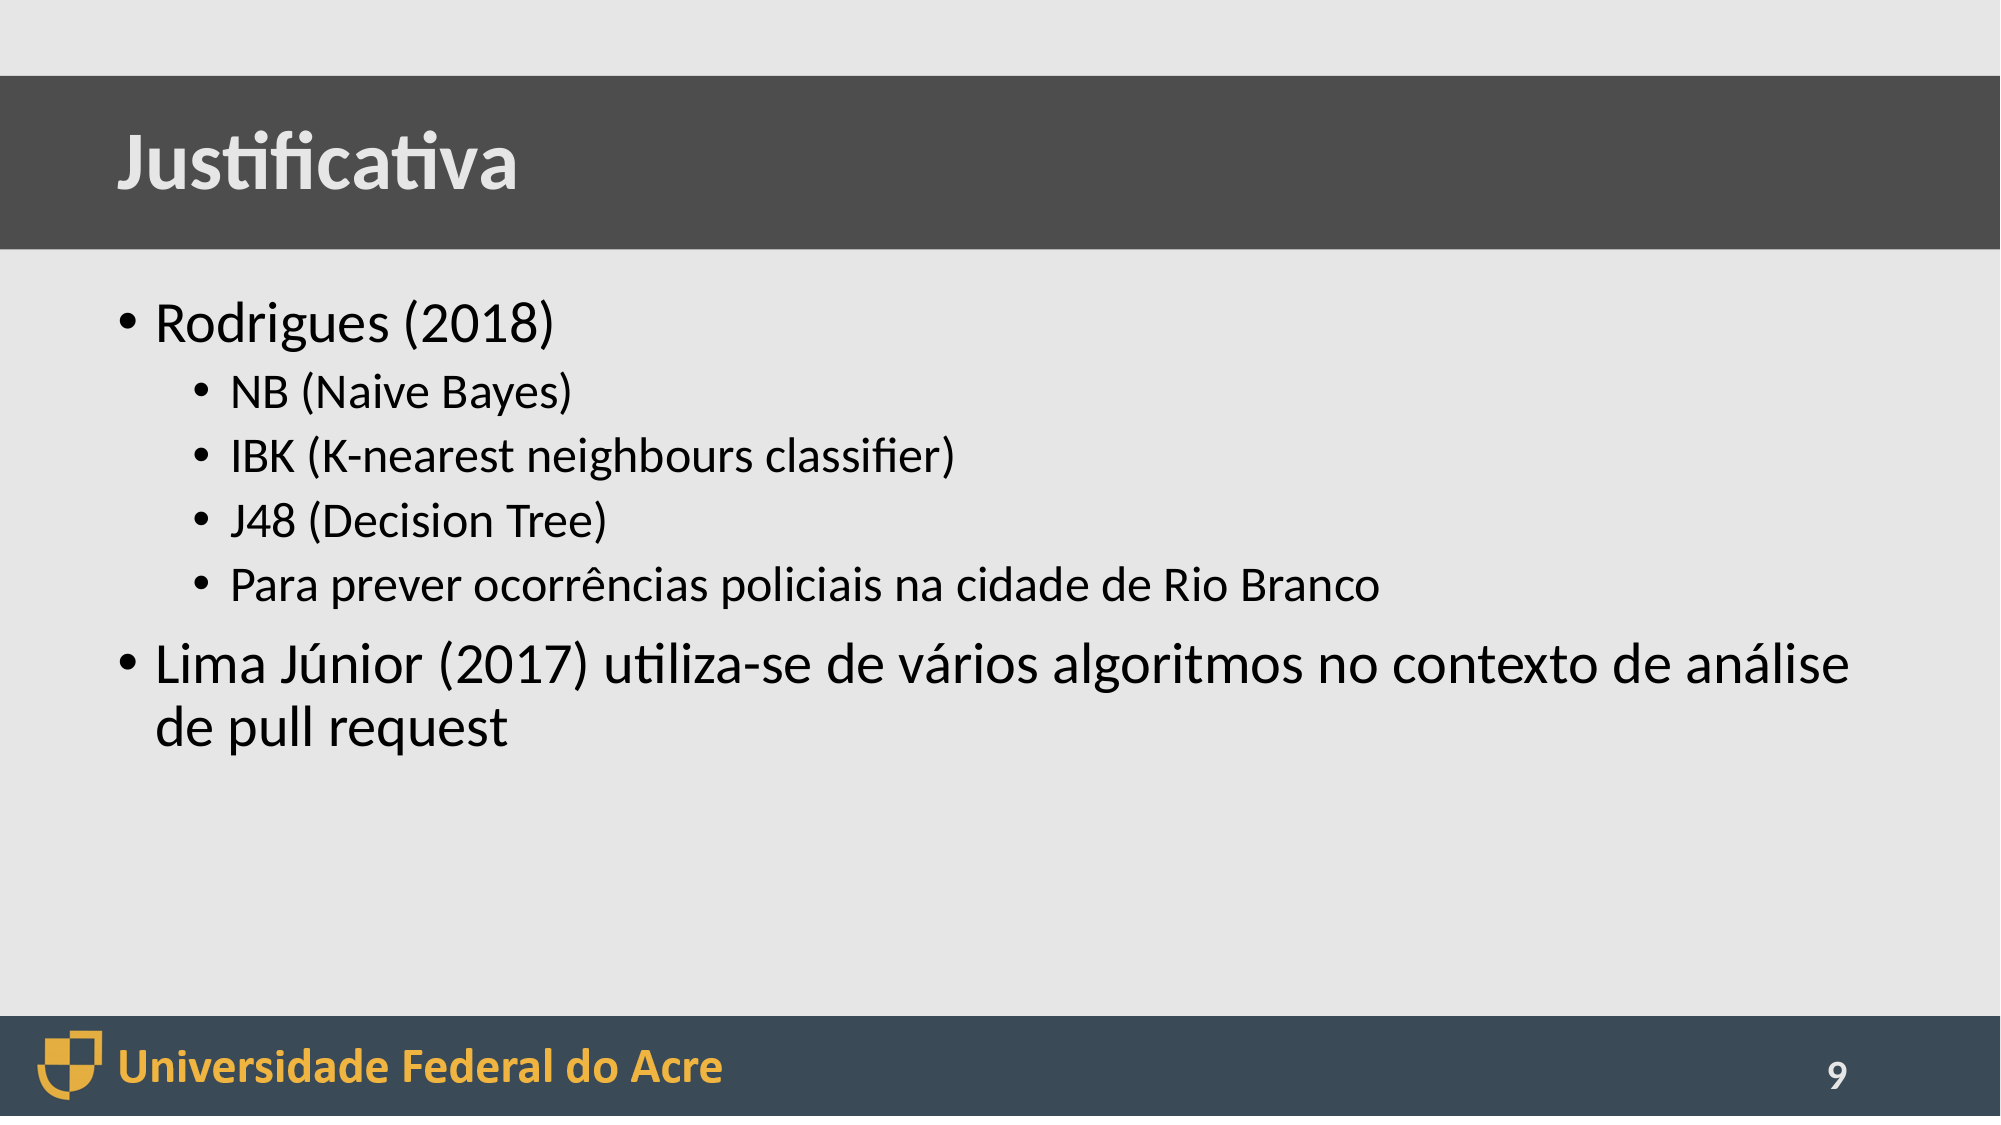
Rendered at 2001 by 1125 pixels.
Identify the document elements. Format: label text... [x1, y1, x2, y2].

slide_number 9 [1412, 1042, 1863, 1103]
title Justificativa [102, 75, 1886, 250]
list Rodrigues (2018) NB (Naive Bayes) IBK (K-nearest neighbours classifier) J48 (Decision Tree) Para prever ocorrências policiais na cidade de Rio Branco Lima Júnior (2017) utiliza-se de vários algoritmos no contexto de análise de pull request [102, 284, 1886, 993]
picture [0, 0, 2001, 1125]
